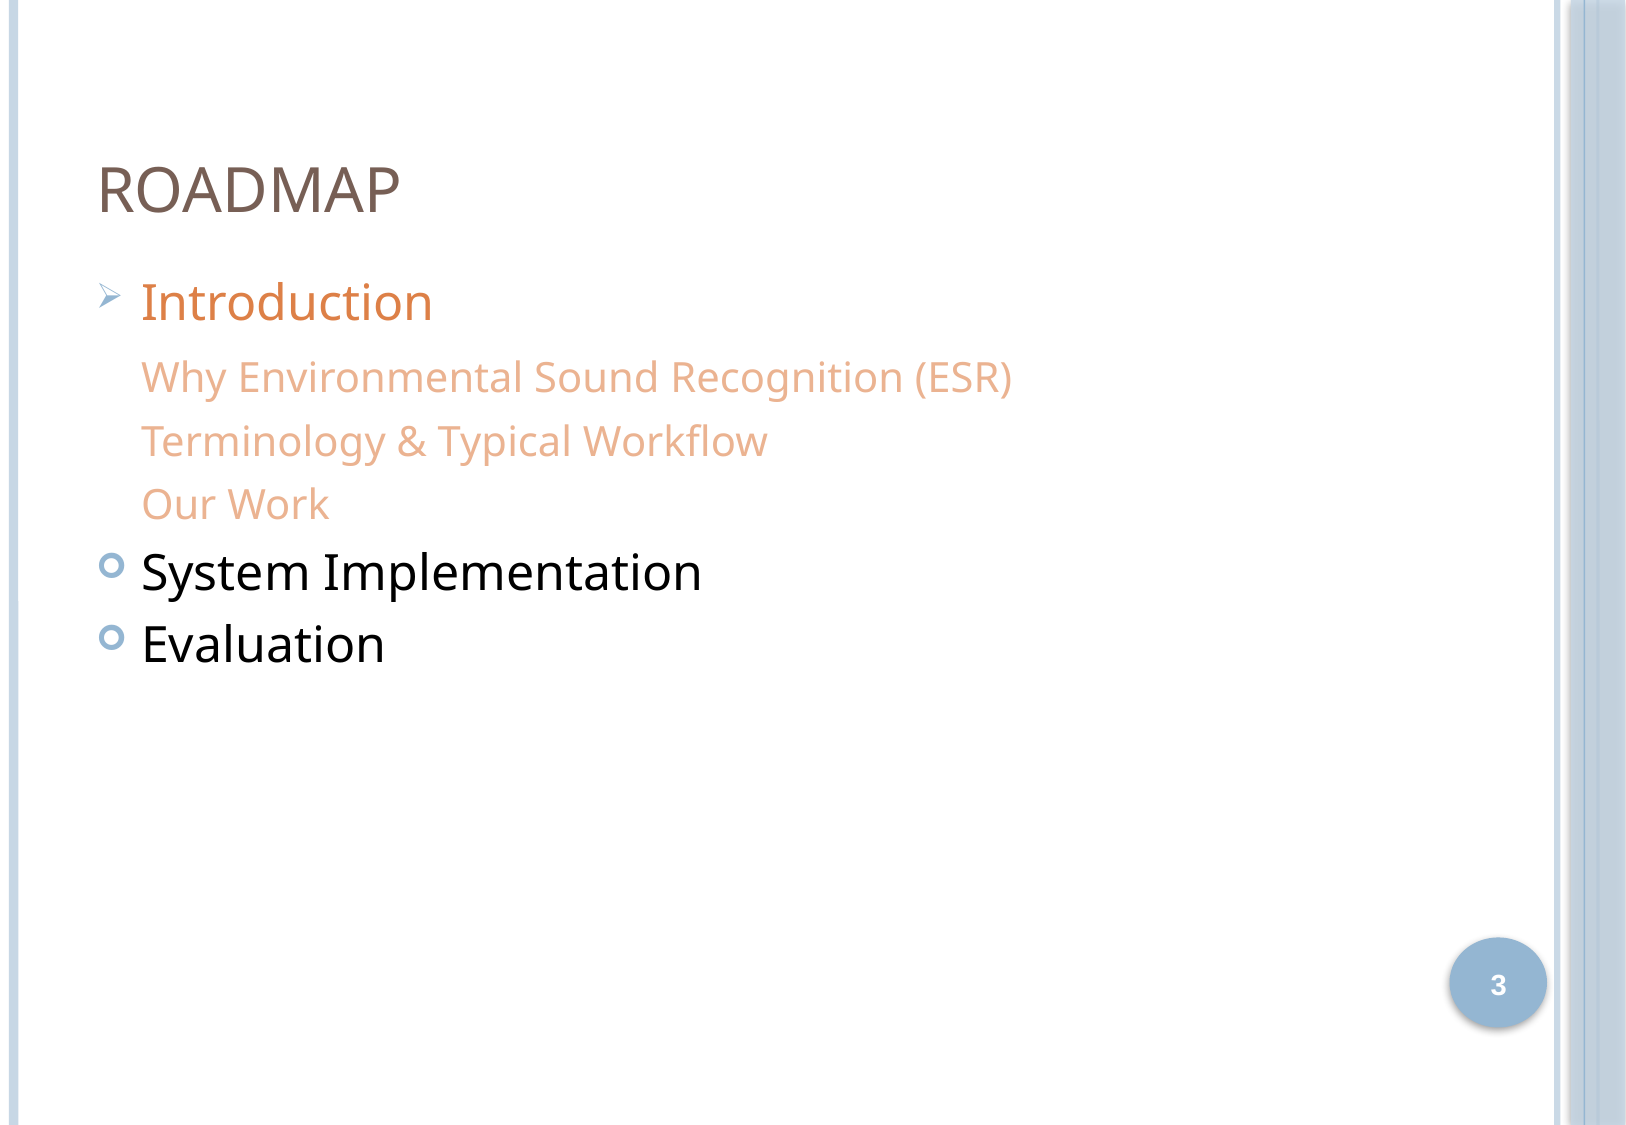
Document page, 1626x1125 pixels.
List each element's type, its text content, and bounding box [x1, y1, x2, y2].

list Introduction Why Environmental Sound Recognition (ESR) Terminology & Typical Workflow Our Work System Implementation Evaluation [81, 262, 1409, 1062]
title Roadmap [81, 45, 1409, 233]
slide_number 3 [1444, 940, 1553, 1027]
